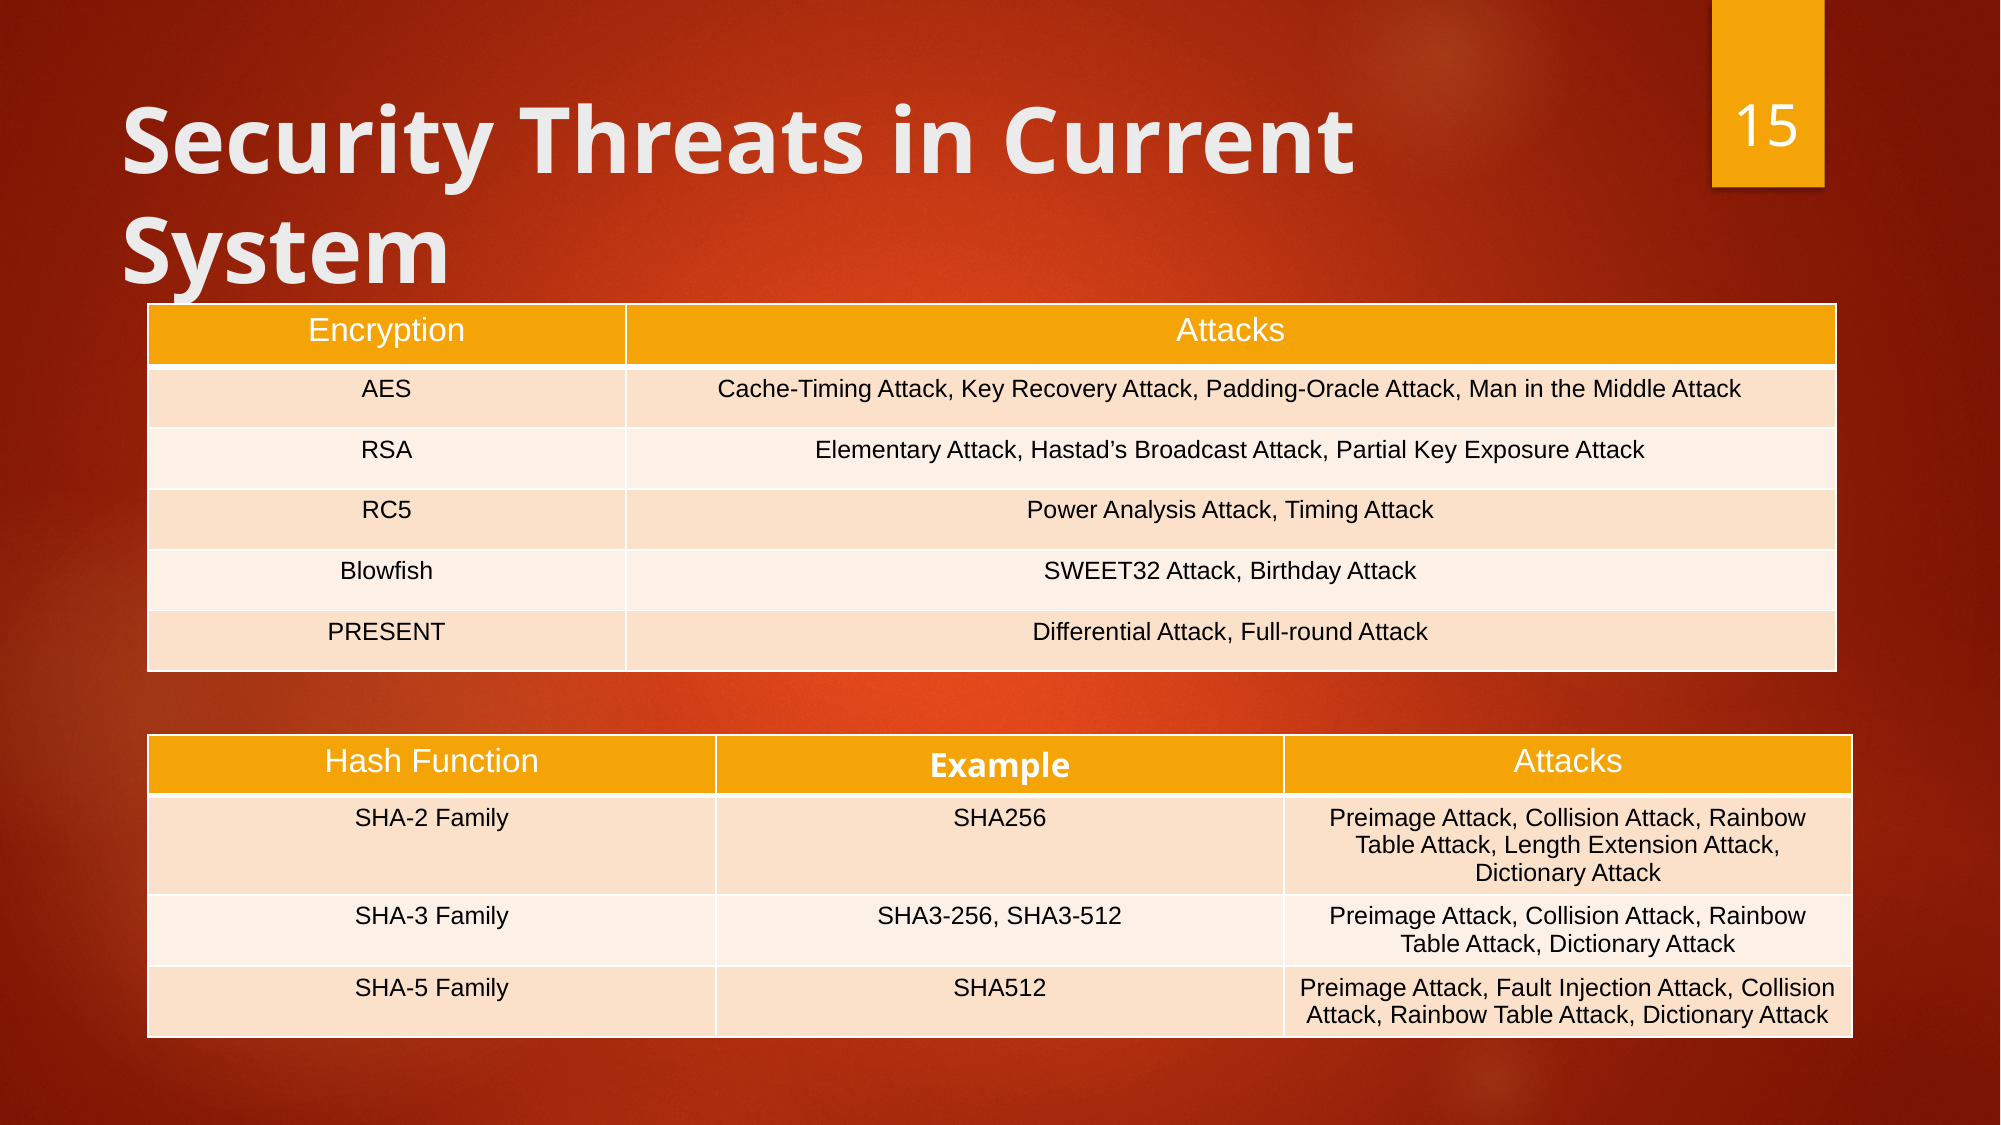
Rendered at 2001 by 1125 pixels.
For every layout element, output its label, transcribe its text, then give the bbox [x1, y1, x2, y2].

table_cell PRESENT [149, 611, 625, 670]
table_cell Elementary Attack, Hastad’s Broadcast Attack, Partial Key Exposure Attack [627, 429, 1835, 488]
table_cell RC5 [149, 490, 625, 549]
table_cell SHA-2 Family [149, 798, 715, 894]
table_cell SWEET32 Attack, Birthday Attack [627, 551, 1835, 610]
table_cell Cache-Timing Attack, Key Recovery Attack, Padding-Oracle Attack, Man in the Middle Attack [627, 370, 1835, 427]
table_cell RSA [149, 429, 625, 488]
table_cell Differential Attack, Full-round Attack [627, 611, 1835, 670]
table_cell SHA256 [717, 798, 1283, 894]
table_cell SHA512 [717, 967, 1283, 1036]
table_cell SHA-5 Family [149, 967, 715, 1036]
table_header Attacks [627, 305, 1835, 364]
title Security Threats in Current System [106, 74, 1649, 223]
table_cell Preimage Attack, Collision Attack, Rainbow Table Attack, Dictionary Attack [1285, 896, 1851, 965]
picture [0, 0, 2001, 1125]
table_cell Preimage Attack, Collision Attack, Rainbow Table Attack, Length Extension Attack, Dictionary Attack [1285, 798, 1851, 894]
table_cell SHA3-256, SHA3-512 [717, 896, 1283, 965]
slide_number ‹#› [1698, 48, 1836, 175]
table_header Attacks [1285, 736, 1851, 793]
table_cell Blowfish [149, 551, 625, 610]
table_cell Power Analysis Attack, Timing Attack [627, 490, 1835, 549]
table_cell SHA-3 Family [149, 896, 715, 965]
table_cell AES [149, 370, 625, 427]
table_header Example [717, 736, 1283, 793]
table_header Hash Function [149, 736, 715, 793]
table_header Encryption [149, 305, 625, 364]
table_cell Preimage Attack, Fault Injection Attack, Collision Attack, Rainbow Table Attack, Dictionary Attack [1285, 967, 1851, 1036]
